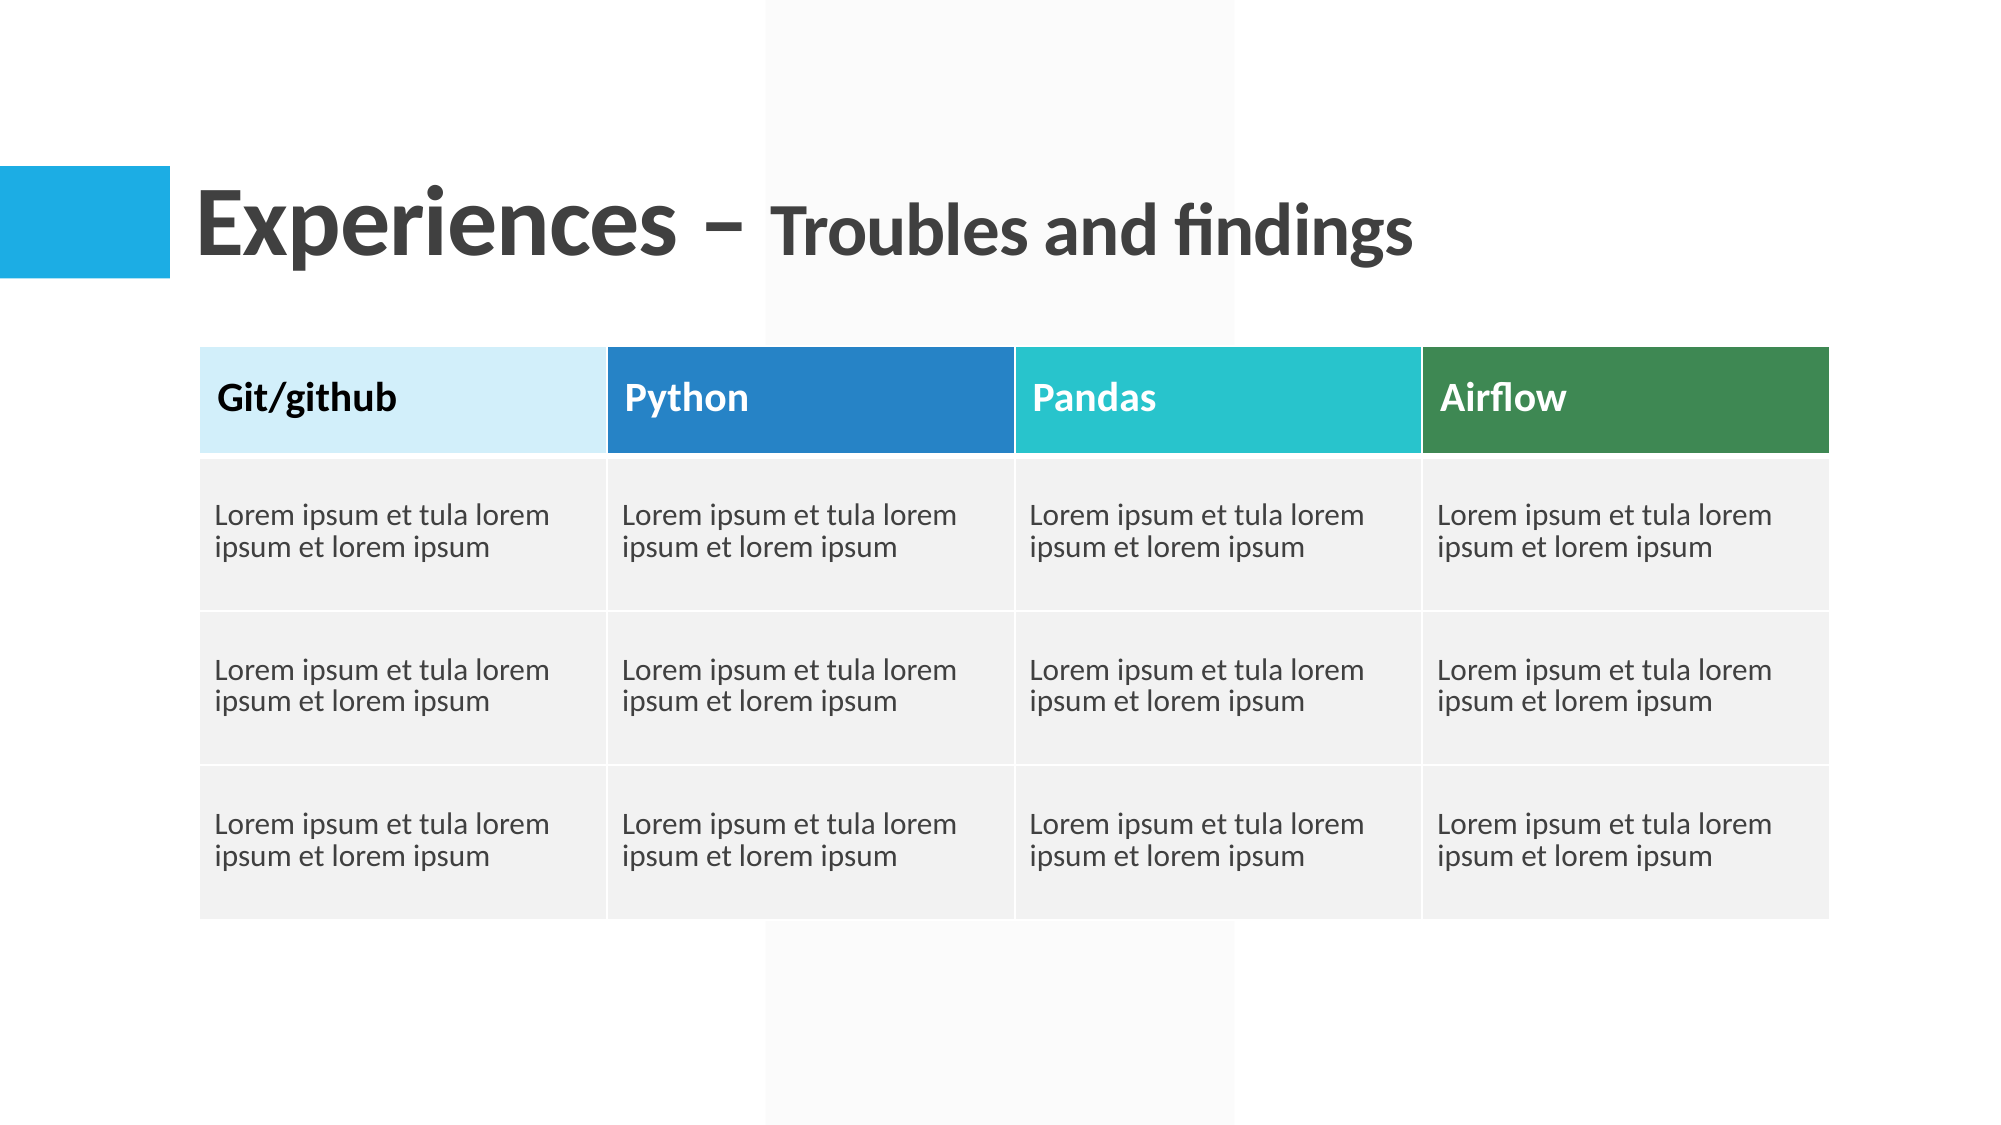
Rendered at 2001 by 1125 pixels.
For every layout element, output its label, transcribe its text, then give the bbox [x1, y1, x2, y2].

title Experiences – Troubles and findings [180, 47, 1830, 285]
table_cell Lorem ipsum et tula lorem ipsum et lorem ipsum [608, 459, 1014, 610]
table_cell Lorem ipsum et tula lorem ipsum et lorem ipsum [1423, 459, 1829, 610]
table_cell Lorem ipsum et tula lorem ipsum et lorem ipsum [1423, 612, 1829, 764]
table_cell Lorem ipsum et tula lorem ipsum et lorem ipsum [200, 766, 606, 919]
table_cell Lorem ipsum et tula lorem ipsum et lorem ipsum [608, 612, 1014, 764]
table_cell Lorem ipsum et tula lorem ipsum et lorem ipsum [200, 459, 606, 610]
table_header Python [608, 347, 1014, 453]
table_header Pandas [1016, 347, 1421, 453]
table_header Airflow [1423, 347, 1829, 453]
table_cell Lorem ipsum et tula lorem ipsum et lorem ipsum [1016, 766, 1421, 919]
table_header Git/github [200, 347, 606, 453]
table_cell Lorem ipsum et tula lorem ipsum et lorem ipsum [608, 766, 1014, 919]
table_cell Lorem ipsum et tula lorem ipsum et lorem ipsum [200, 612, 606, 764]
table_cell Lorem ipsum et tula lorem ipsum et lorem ipsum [1016, 459, 1421, 610]
table_cell Lorem ipsum et tula lorem ipsum et lorem ipsum [1423, 766, 1829, 919]
table_cell Lorem ipsum et tula lorem ipsum et lorem ipsum [1016, 612, 1421, 764]
